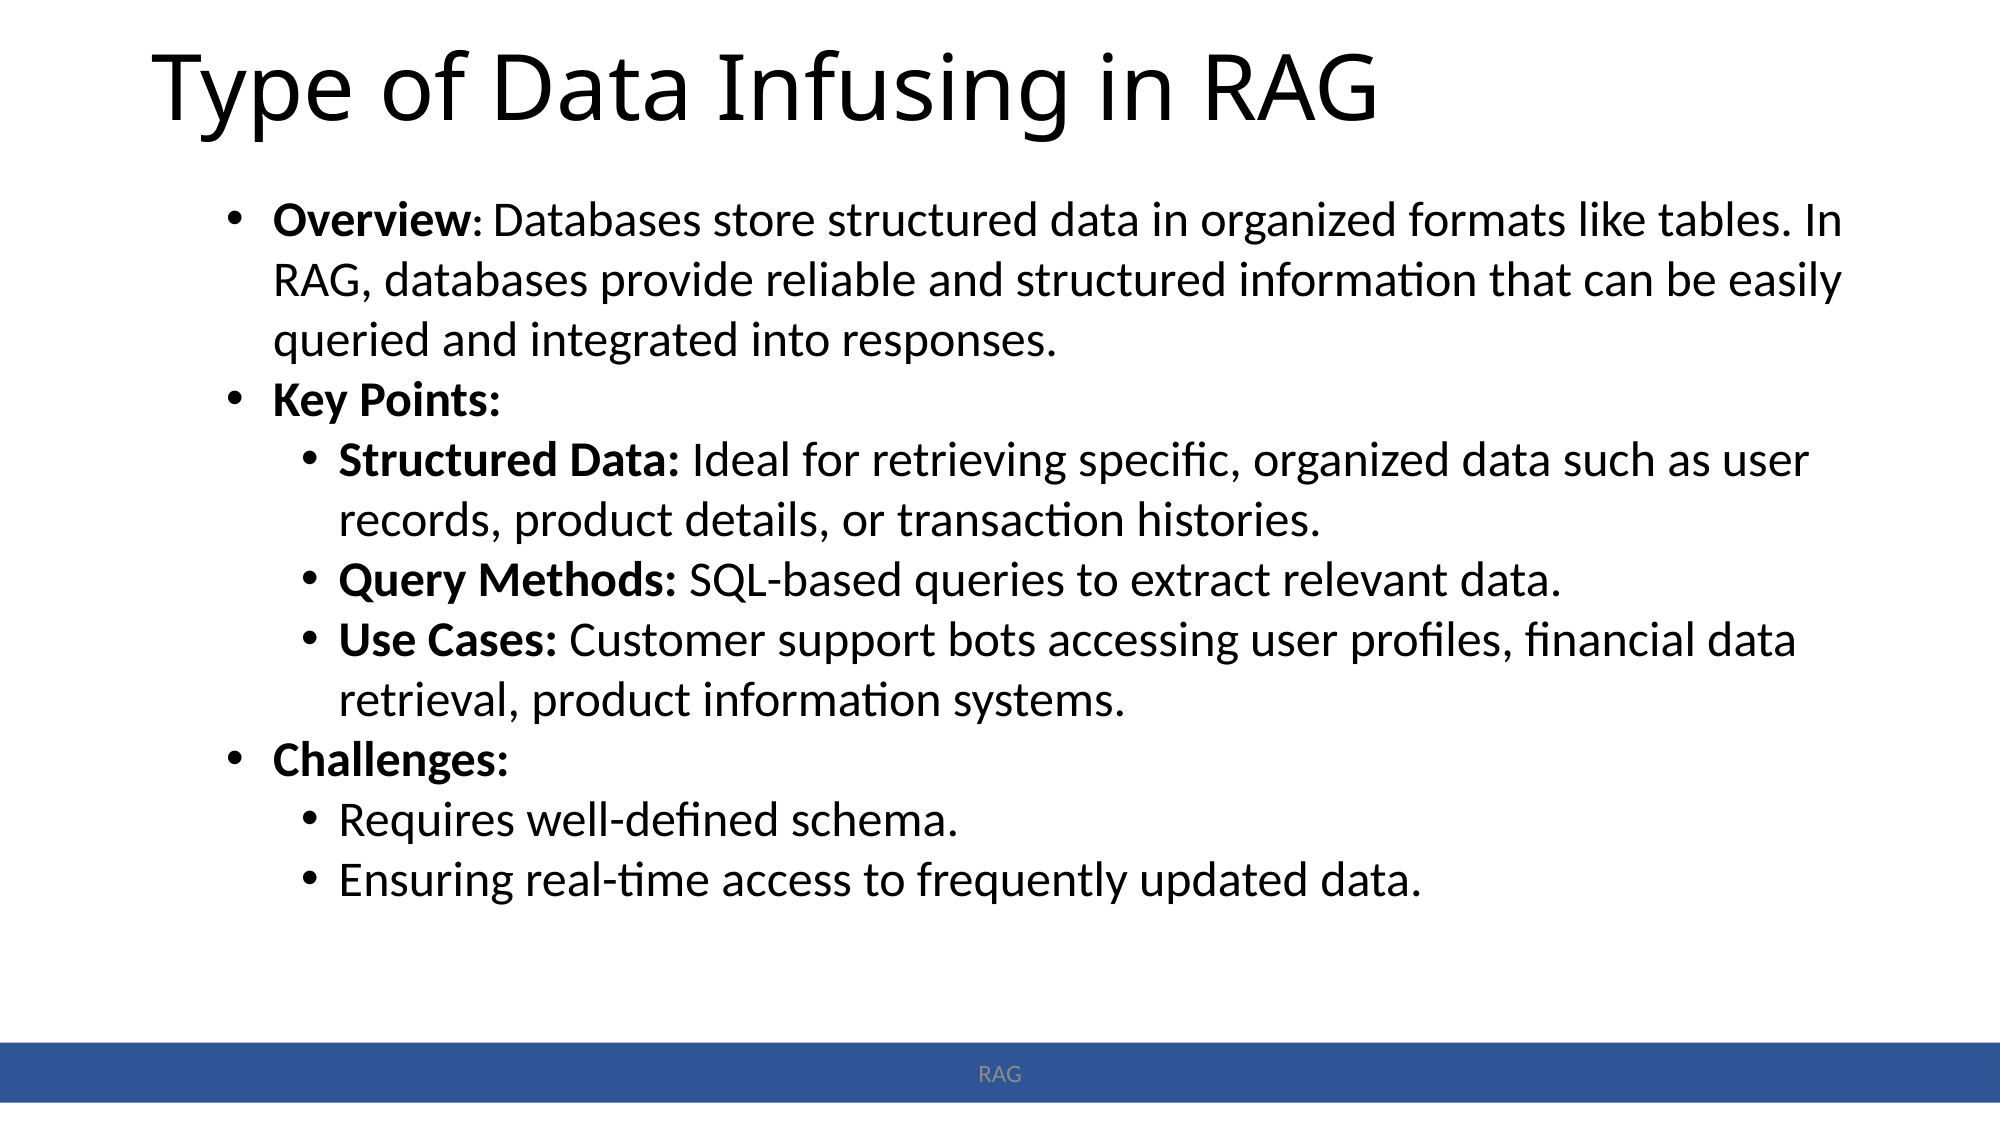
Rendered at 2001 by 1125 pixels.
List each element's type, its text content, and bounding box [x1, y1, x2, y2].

title Type of Data Infusing in RAG [136, 27, 1862, 148]
text_box Overview: Databases store structured data in organized formats like tables. In RAG, databases provide reliable and structured information that can be easily queried and integrated into responses. Key Points: Structured Data: Ideal for retrieving specific, organized data such as user records, product details, or transaction histories. Query Methods: SQL-based queries to extract relevant data. Use Cases: Customer support bots accessing user profiles, financial data retrieval, product information systems. Challenges: Requires well-defined schema. Ensuring real-time access to frequently updated data. [136, 179, 1944, 915]
